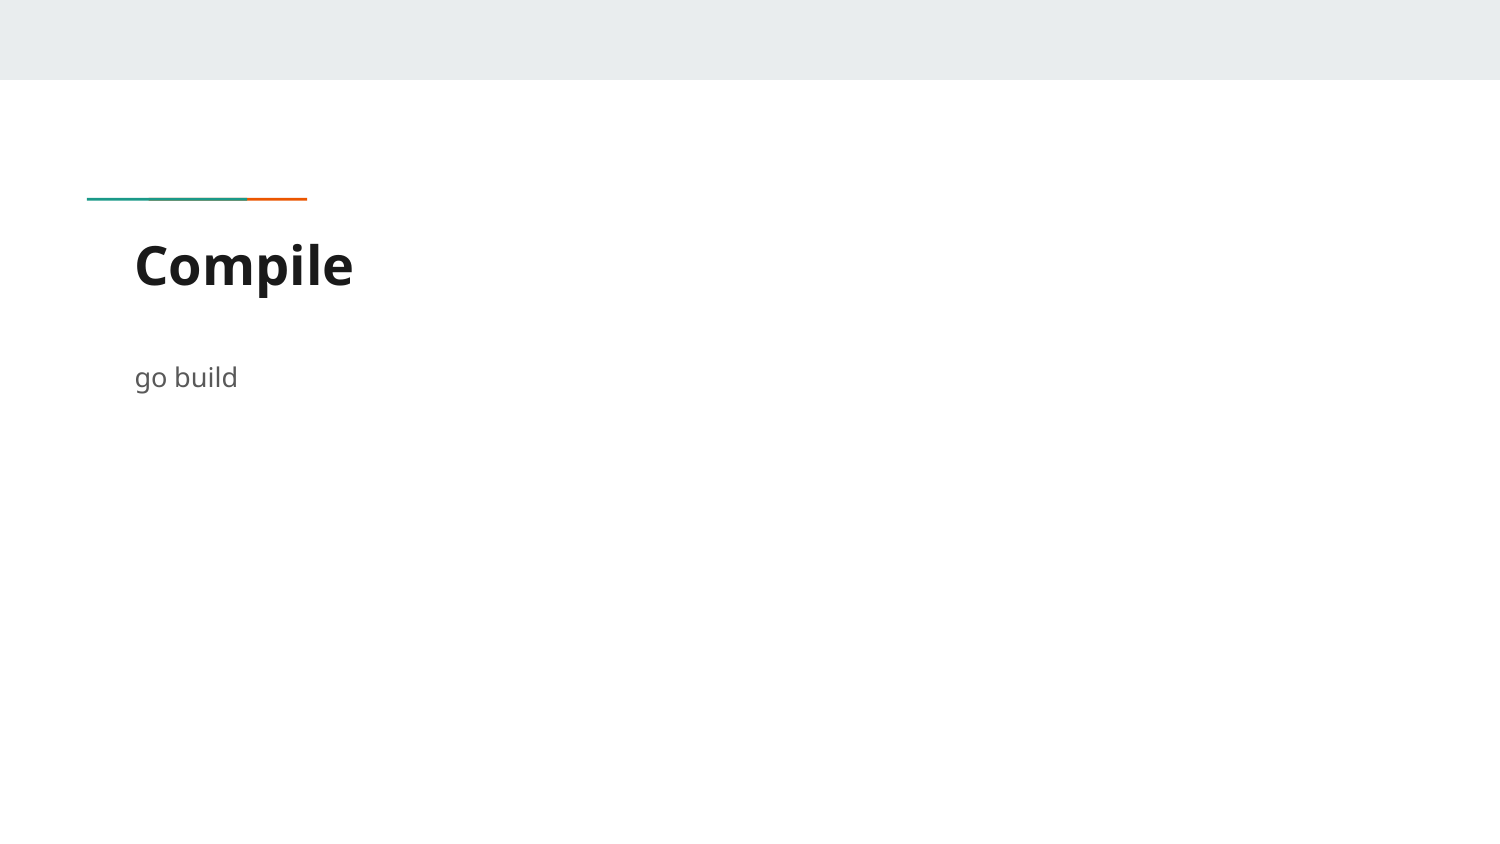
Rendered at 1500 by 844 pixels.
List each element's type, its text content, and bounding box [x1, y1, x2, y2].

list go build [119, 341, 1381, 712]
title Compile [119, 216, 1381, 305]
